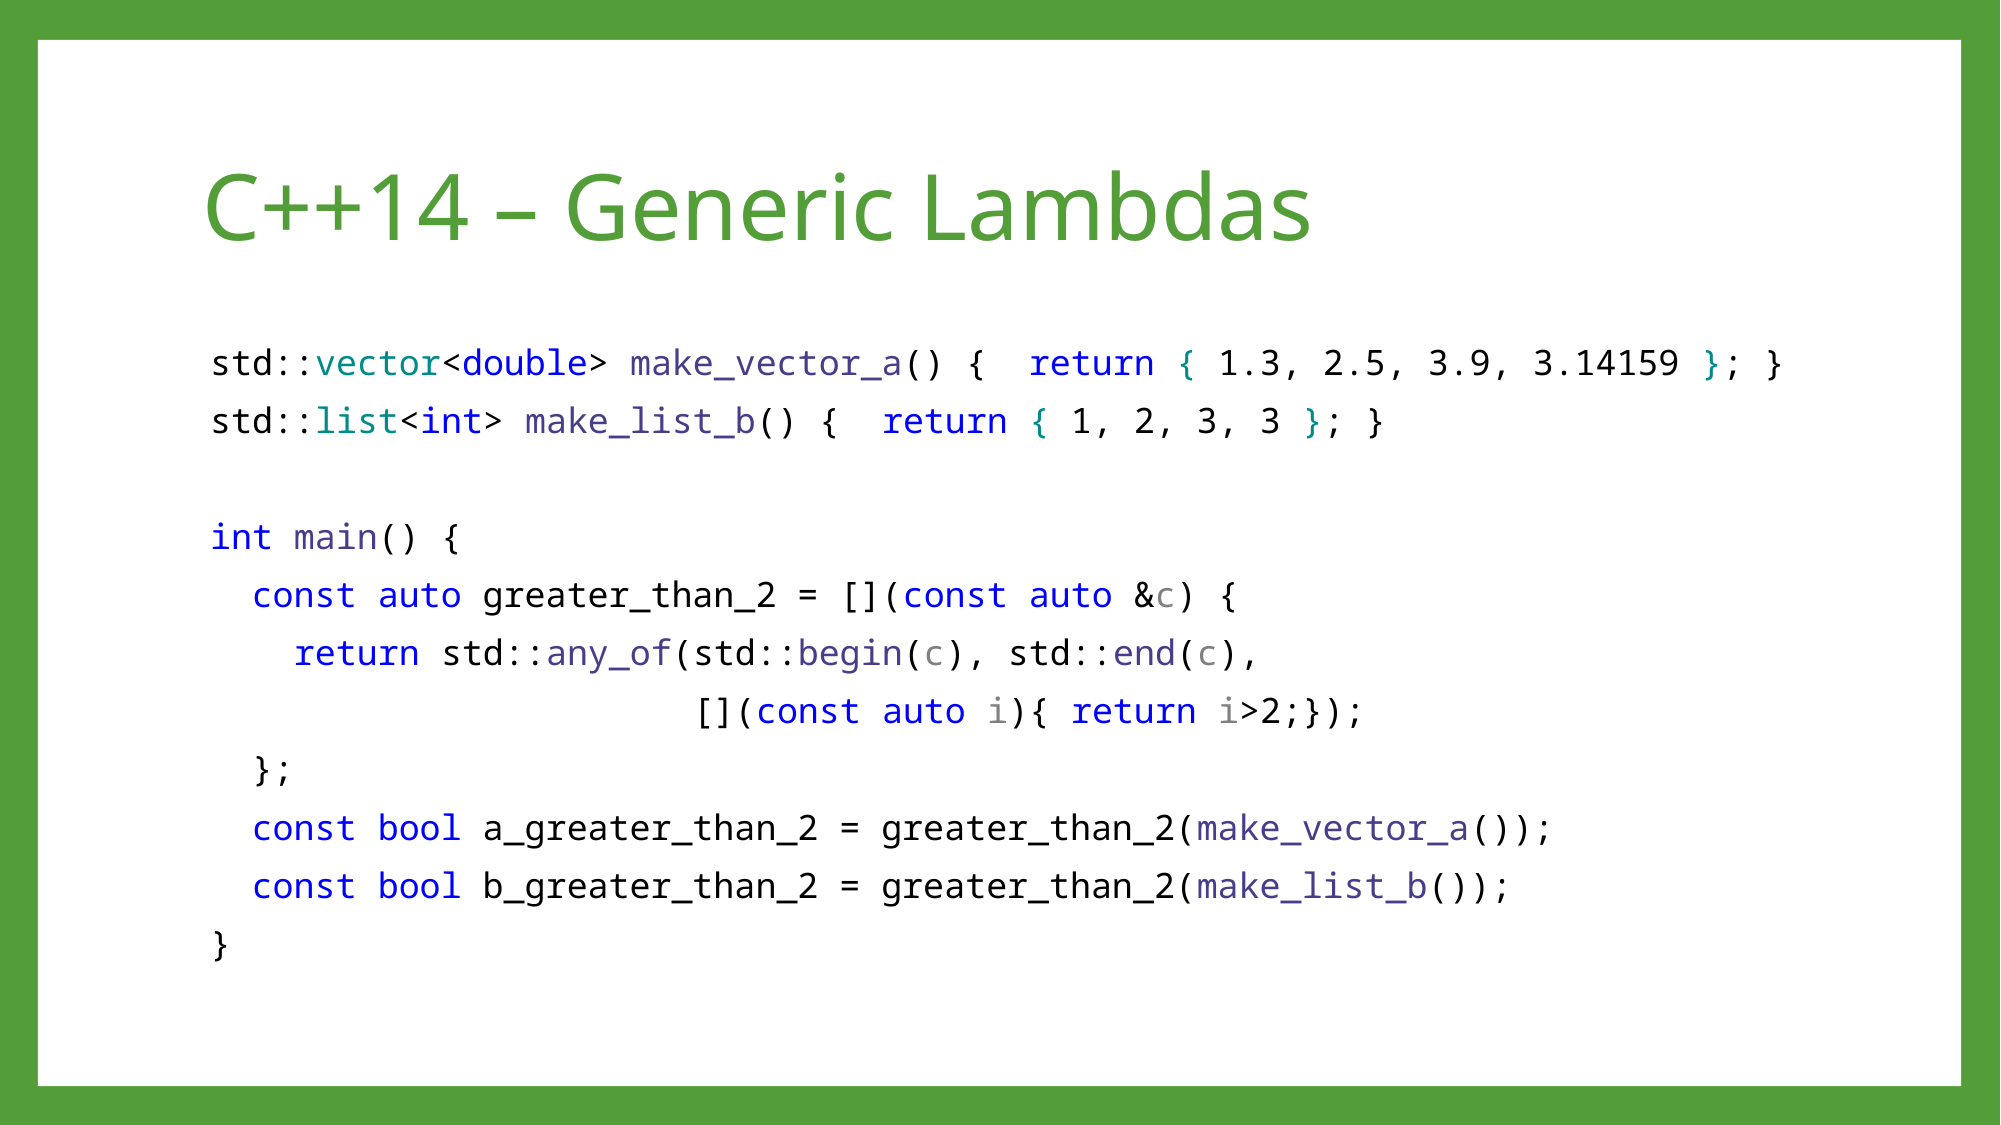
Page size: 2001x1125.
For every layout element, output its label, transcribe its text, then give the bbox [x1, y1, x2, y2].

list std::vector<double> make_vector_a() { return { 1.3, 2.5, 3.9, 3.14159 }; } std::list<int> make_list_b() { return { 1, 2, 3, 3 }; } int main() { const auto greater_than_2 = [](const auto &c) { return std::any_of(std::begin(c), std::end(c), [](const auto i){ return i>2;}); }; const bool a_greater_than_2 = greater_than_2(make_vector_a()); const bool b_greater_than_2 = greater_than_2(make_list_b()); } [187, 337, 1808, 1000]
title C++14 – Generic Lambdas [187, 99, 1808, 323]
